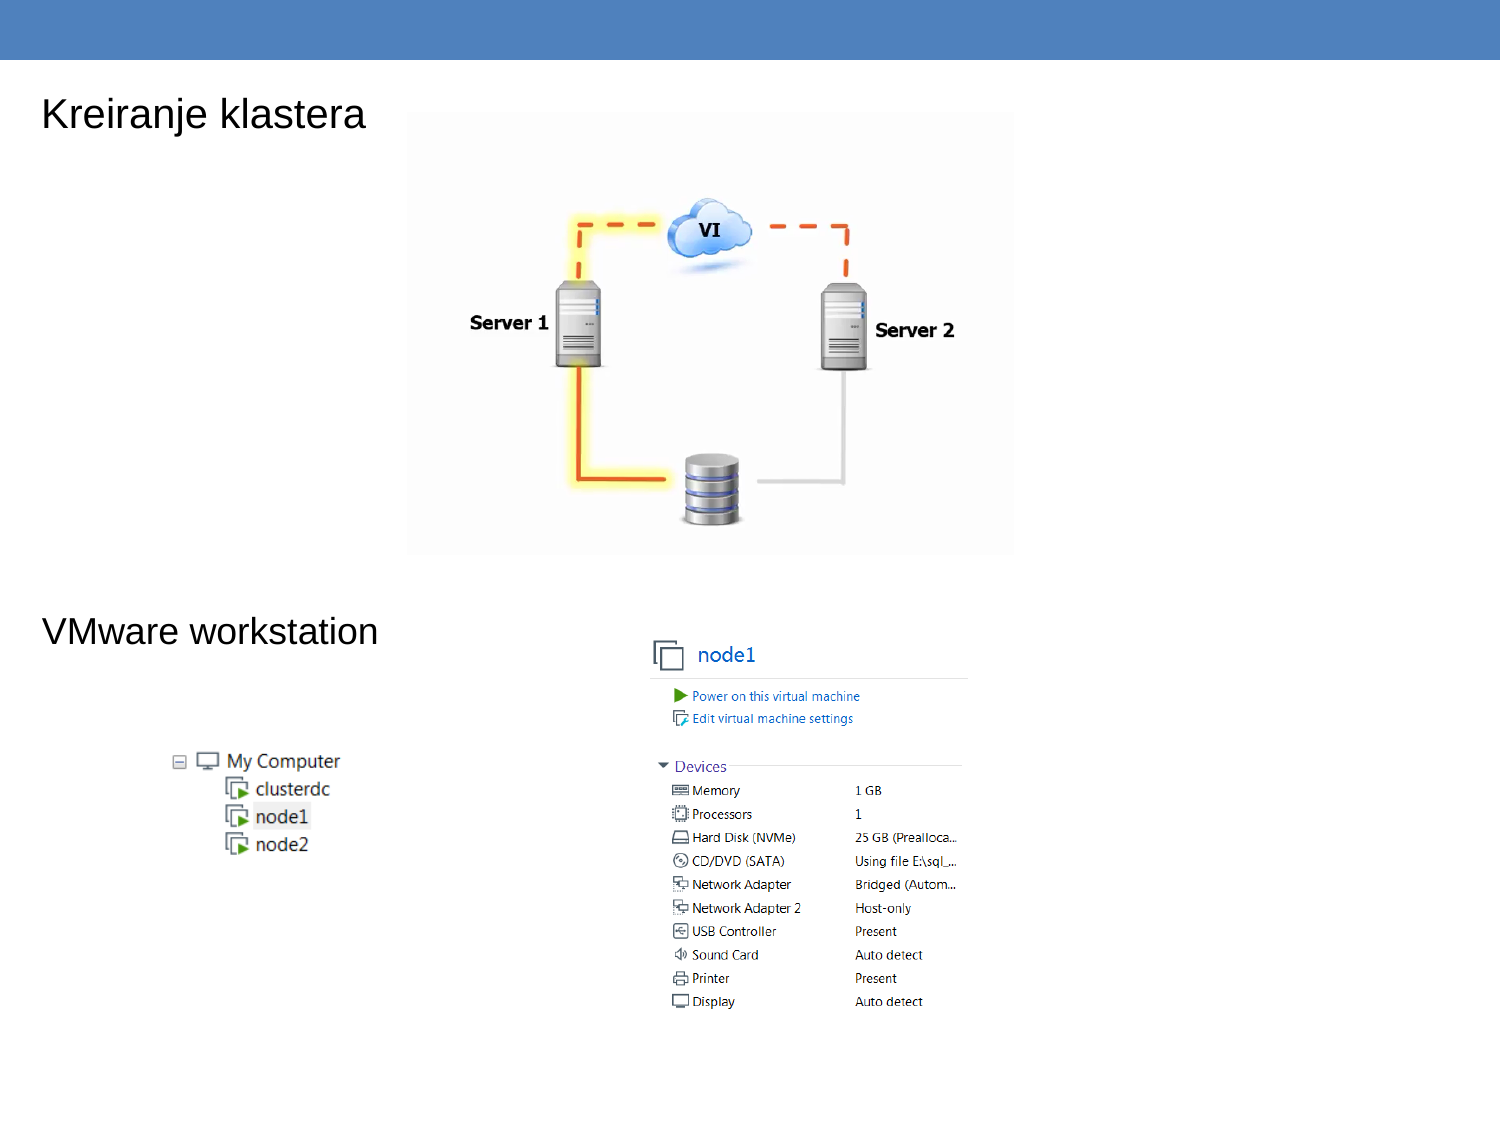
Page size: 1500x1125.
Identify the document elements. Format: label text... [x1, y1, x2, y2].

picture [407, 112, 1014, 555]
picture [164, 749, 364, 861]
text_box VMware workstation [27, 599, 394, 660]
picture [649, 636, 969, 1032]
text_box Kreiranje klastera [26, 79, 382, 145]
